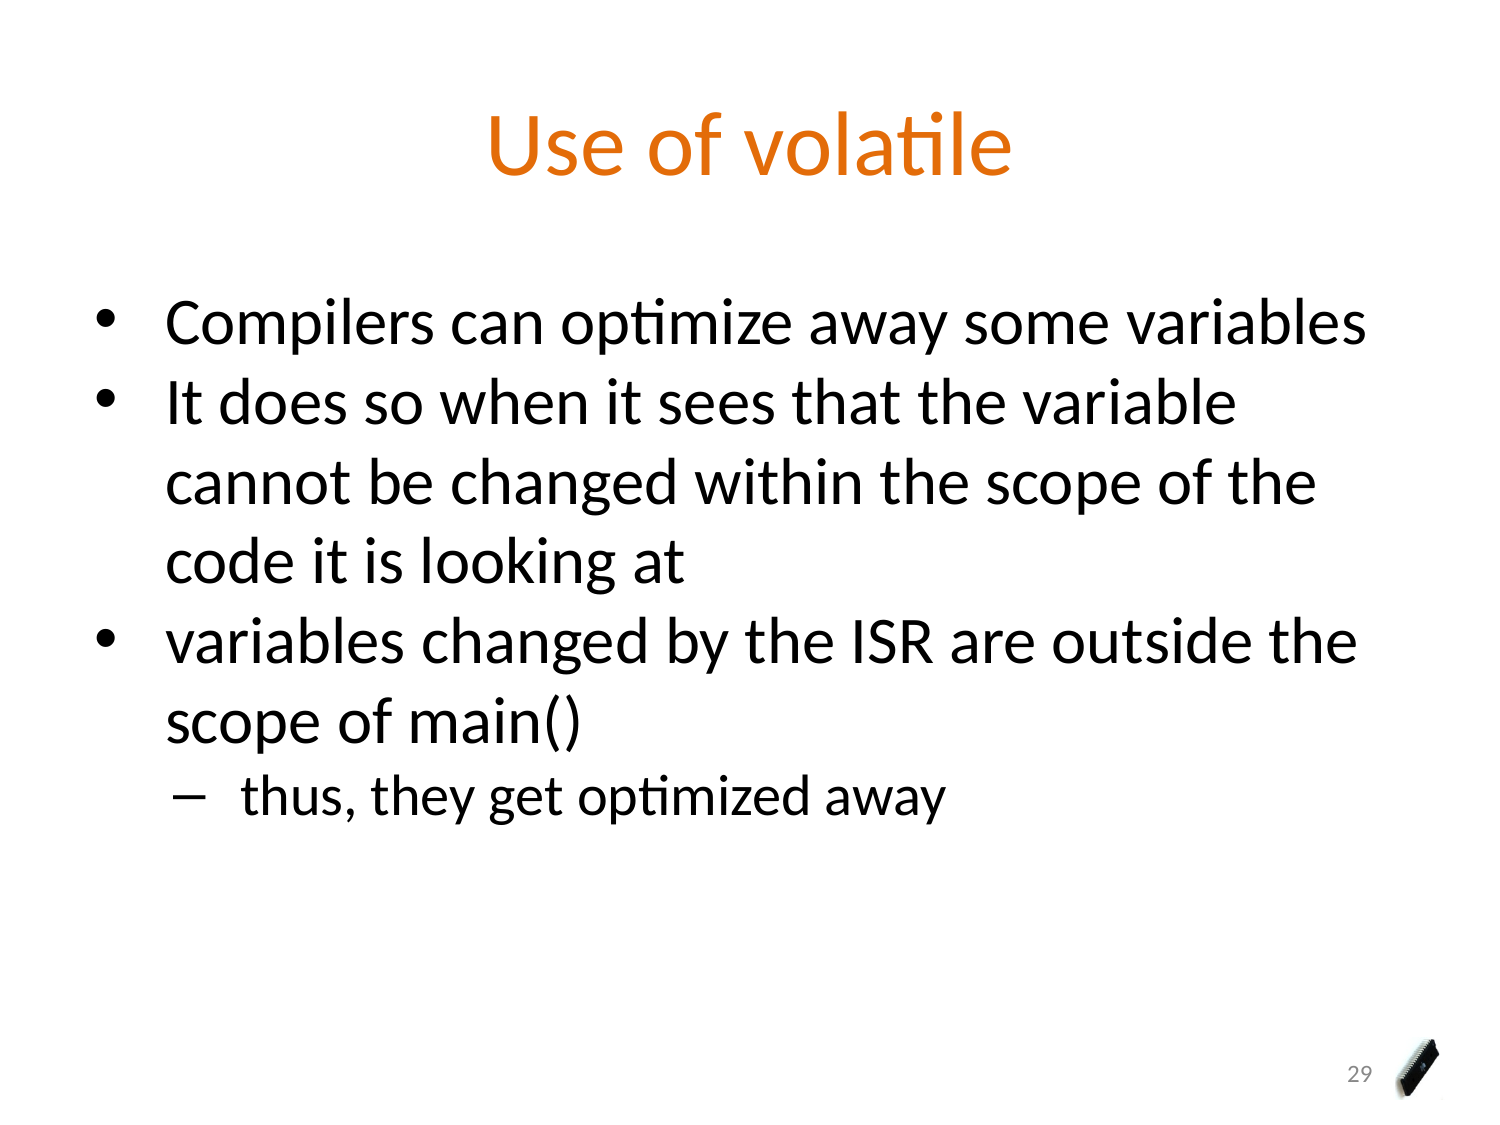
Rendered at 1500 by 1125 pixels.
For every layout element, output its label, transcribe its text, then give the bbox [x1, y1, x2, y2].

picture [1387, 1037, 1450, 1100]
list Compilers can optimize away some variables It does so when it sees that the variable cannot be changed within the scope of the code it is looking at variables changed by the ISR are outside the scope of main() thus, they get optimized away [75, 262, 1425, 1005]
slide_number 29 [1037, 1042, 1388, 1103]
title Use of volatile [75, 45, 1425, 233]
